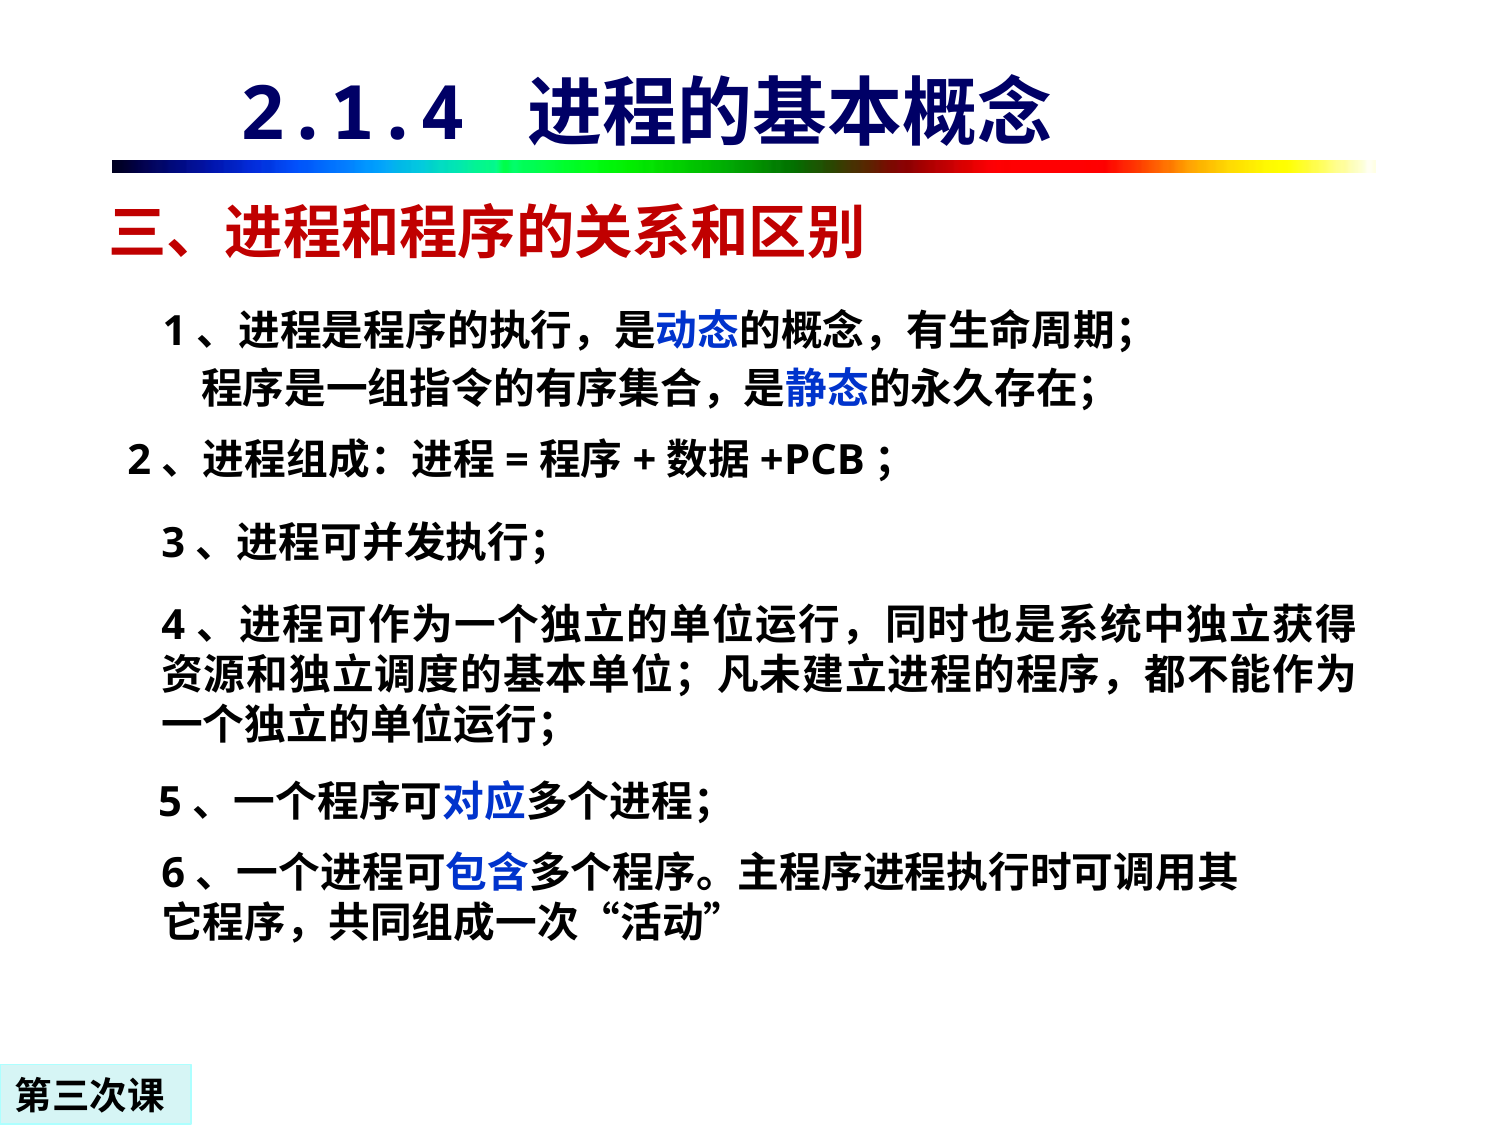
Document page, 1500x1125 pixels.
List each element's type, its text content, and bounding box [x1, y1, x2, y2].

text_box 5、一个程序可对应多个进程； [144, 768, 749, 832]
text_box 3、进程可并发执行； [147, 508, 630, 573]
text_box 2、进程组成：进程=程序+数据+PCB； [113, 425, 931, 490]
text_box 4、进程可作为一个独立的单位运行，同时也是系统中独立获得资源和独立调度的基本单位；凡未建立进程的程序，都不能作为一个独立的单位运行； [147, 591, 1371, 755]
text_box 2.1.4 进程的基本概念 [80, 62, 1213, 162]
text_box 6、一个进程可包含多个程序。主程序进程执行时可调用其它程序，共同组成一次“活动” [147, 839, 1293, 953]
title 三、进程和程序的关系和区别 [92, 162, 1294, 273]
text_box 第三次课 [0, 1064, 192, 1125]
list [111, 160, 1377, 173]
subtitle 1、进程是程序的执行，是动态的概念，有生命周期； 程序是一组指令的有序集合，是静态的永久存在； [147, 295, 1268, 399]
